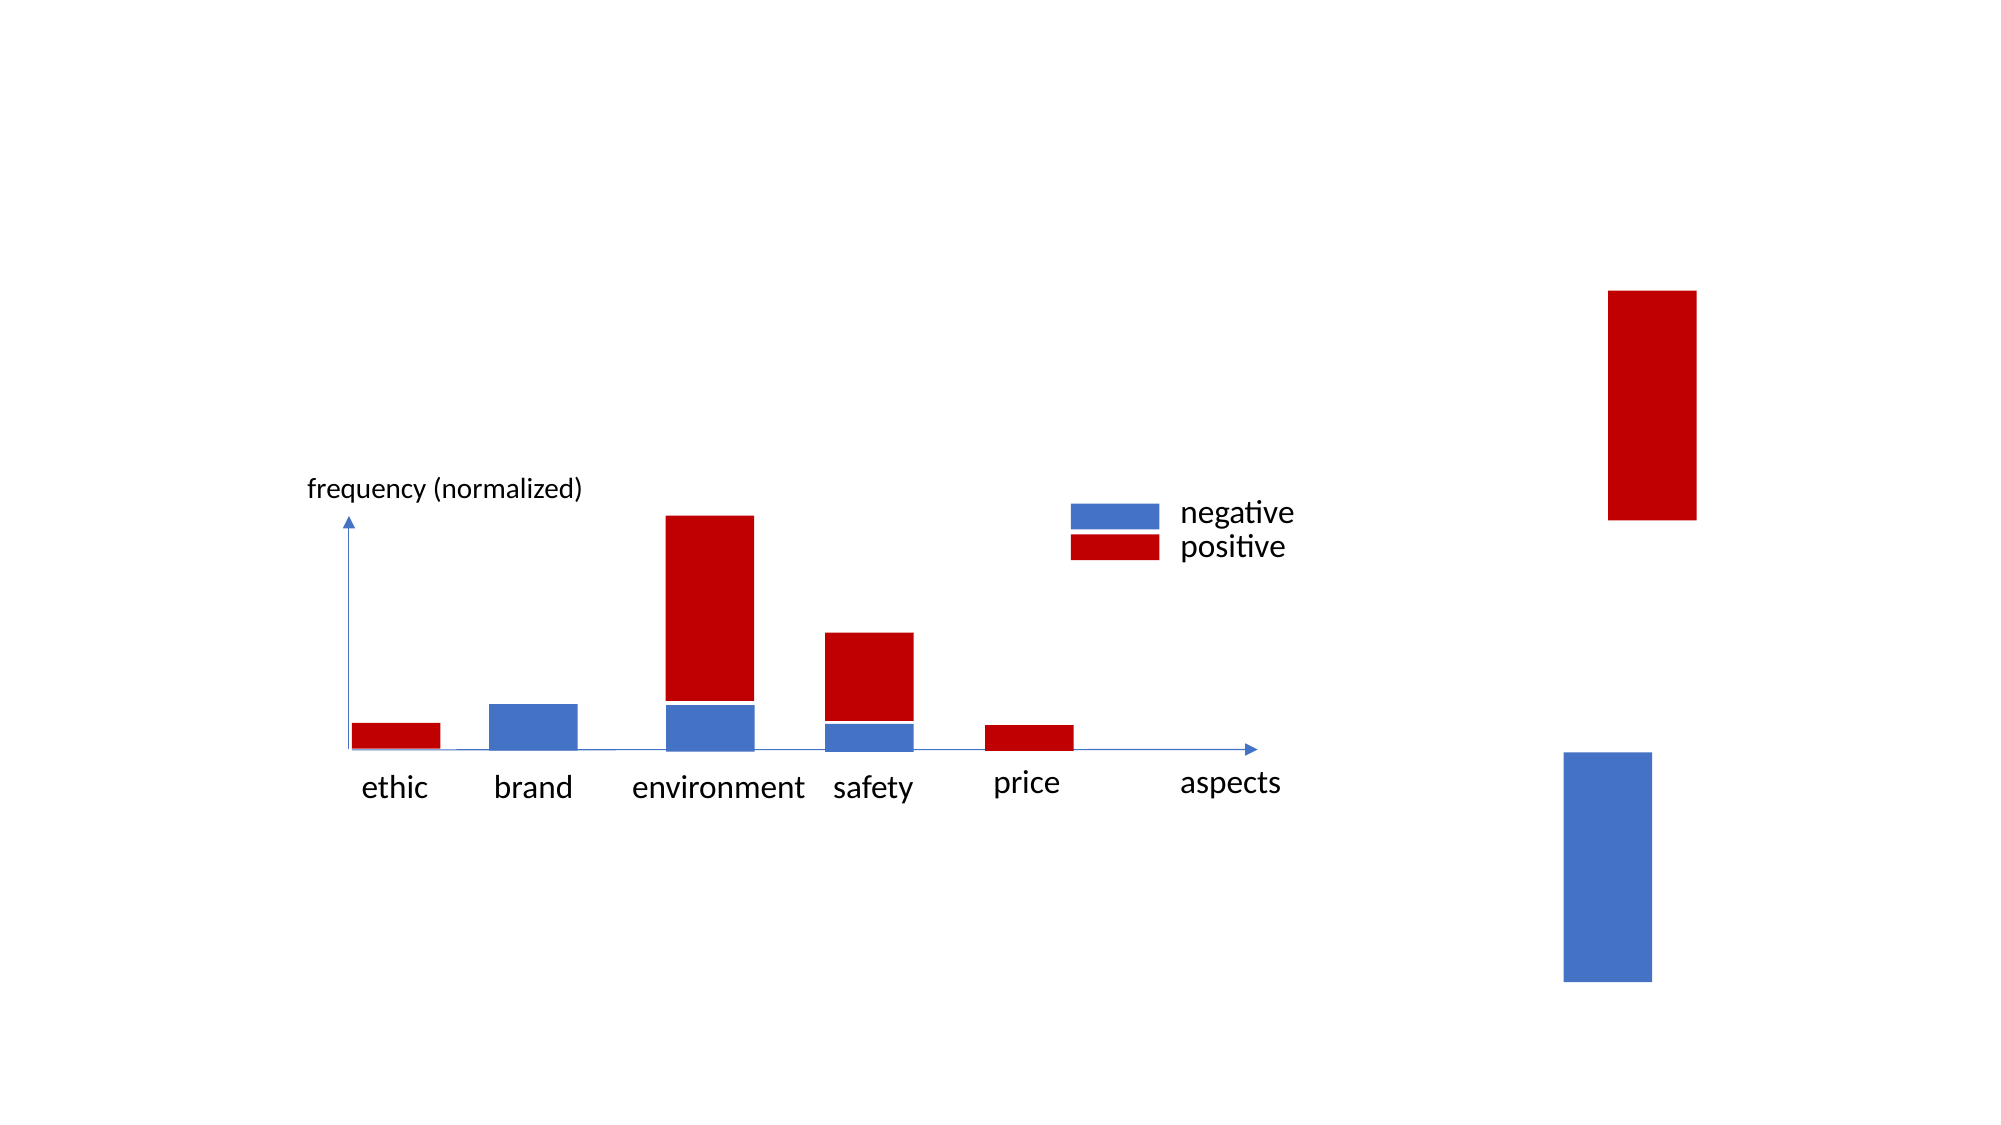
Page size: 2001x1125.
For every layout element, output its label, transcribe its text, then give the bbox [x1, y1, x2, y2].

text_box [1563, 751, 1653, 983]
text_box [665, 704, 756, 749]
text_box positive [1165, 521, 1309, 573]
text_box aspects [1165, 757, 1304, 808]
text_box [1070, 533, 1160, 561]
text_box negative [1165, 487, 1318, 539]
text_box frequency (normalized) [292, 466, 598, 513]
text_box [1070, 503, 1160, 531]
text_box [1607, 290, 1698, 521]
text_box [984, 724, 1075, 749]
text_box environment [617, 757, 818, 813]
text_box brand [479, 757, 589, 813]
text_box [488, 703, 579, 749]
text_box [362, 784, 1144, 827]
text_box price [978, 753, 1076, 808]
text_box [824, 723, 915, 749]
text_box [351, 722, 442, 749]
text_box [665, 515, 755, 702]
text_box ethic [346, 757, 444, 813]
text_box [824, 632, 915, 722]
text_box safety [818, 757, 929, 813]
